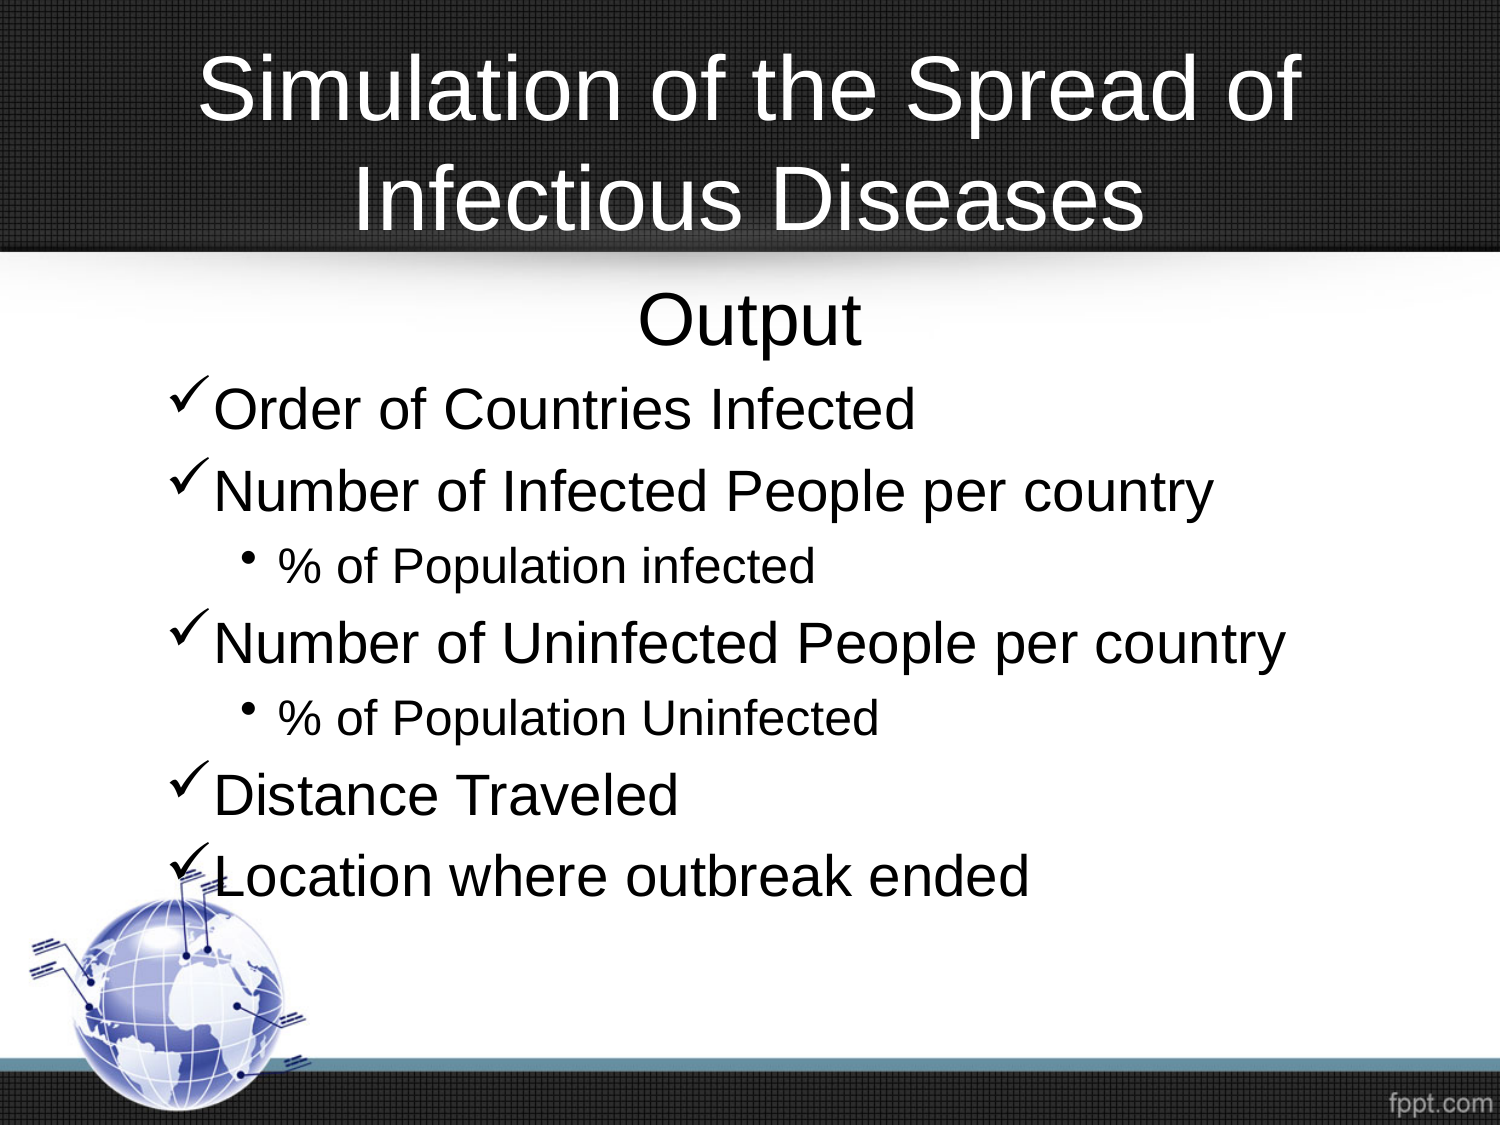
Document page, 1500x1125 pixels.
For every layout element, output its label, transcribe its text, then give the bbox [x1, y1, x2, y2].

picture [0, 0, 1500, 1125]
list Output Order of Countries Infected Number of Infected People per country % of Population infected Number of Uninfected People per country % of Population Uninfected Distance Traveled Location where outbreak ended [75, 262, 1425, 1005]
title Simulation of the Spread of Infectious Diseases [75, 45, 1425, 233]
